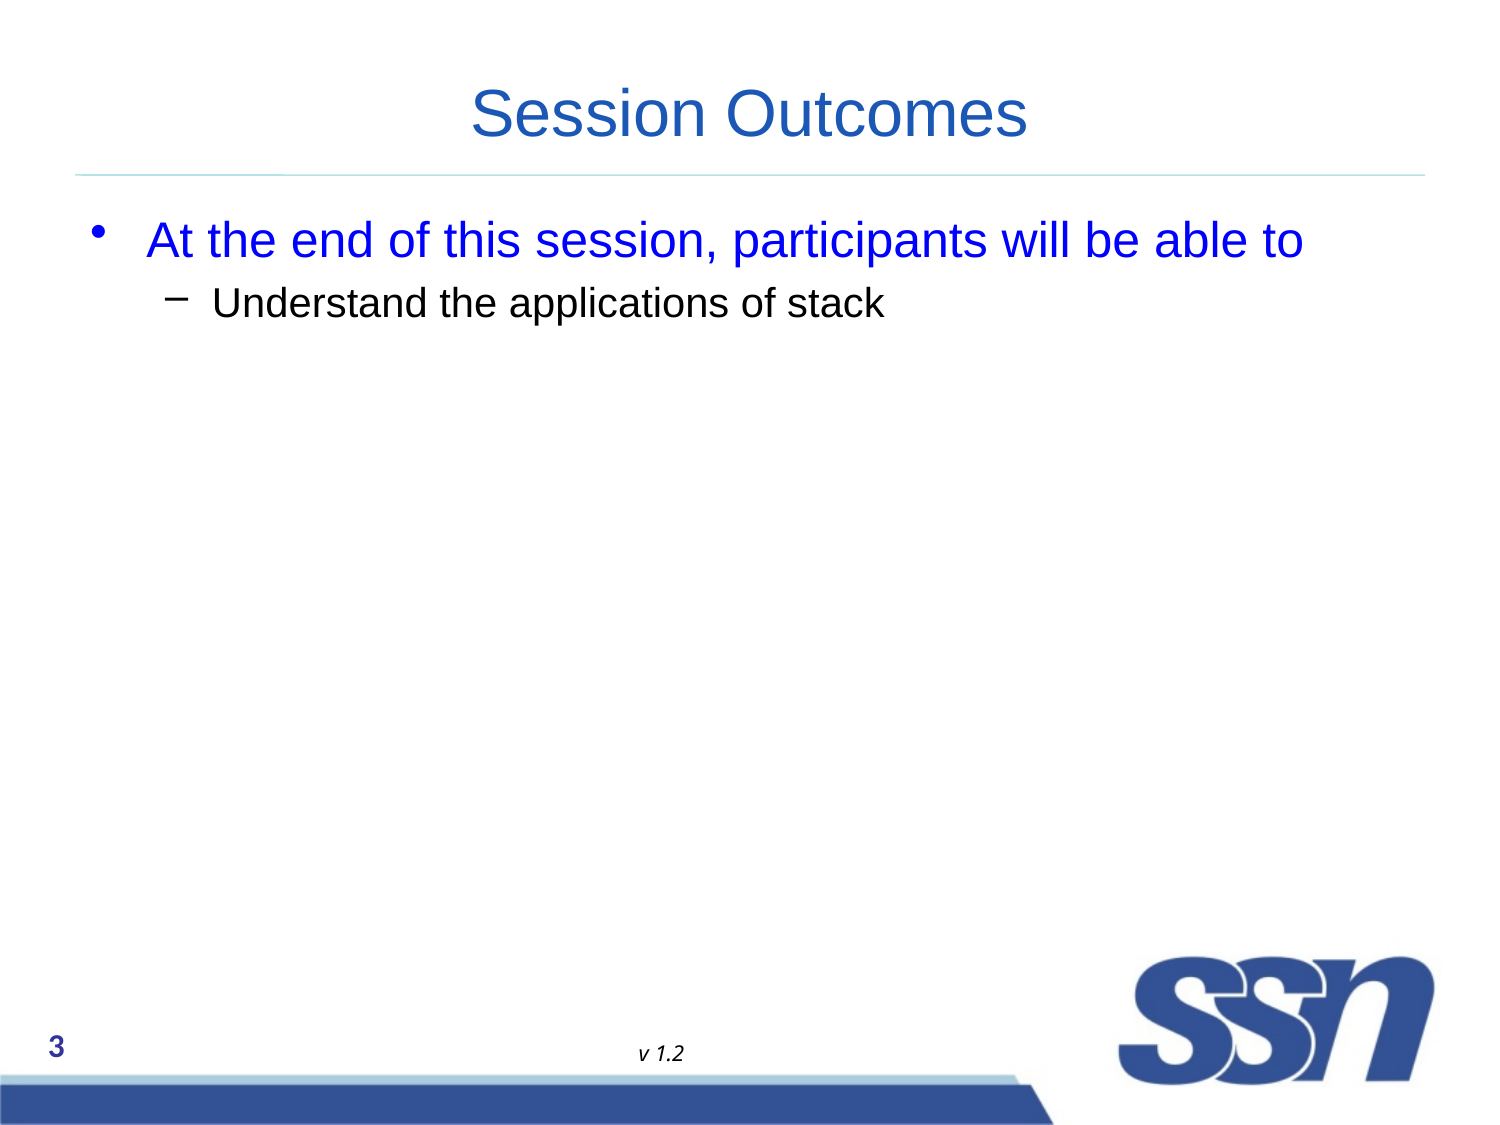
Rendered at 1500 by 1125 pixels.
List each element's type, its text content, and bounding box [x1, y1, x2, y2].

title Session Outcomes [75, 45, 1425, 175]
list At the end of this session, participants will be able to Understand the applications of stack [75, 200, 1425, 1005]
picture [0, 913, 1500, 1125]
